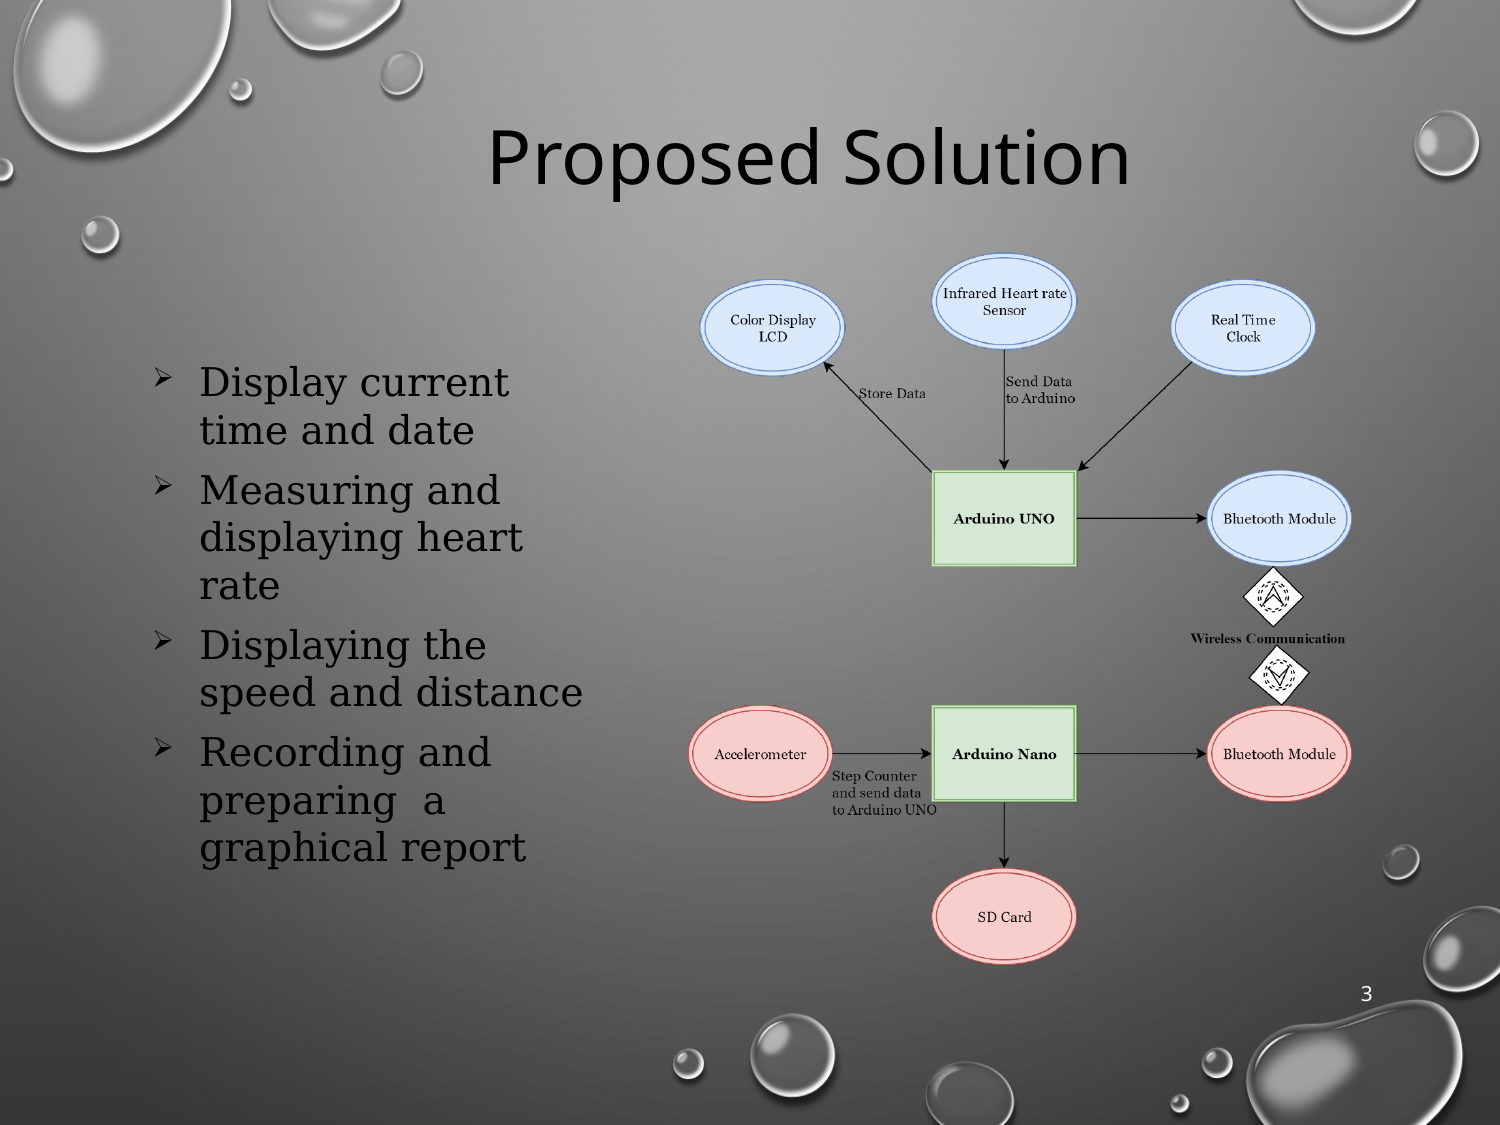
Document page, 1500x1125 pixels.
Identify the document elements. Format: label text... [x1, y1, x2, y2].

slide_number 3 [1293, 965, 1388, 1025]
picture [0, 0, 1500, 1125]
text_box Proposed Solution [472, 102, 1149, 207]
text_box Display current time and date Measuring and displaying heart rate Displaying the speed and distance Recording and preparing a graphical report [137, 349, 613, 772]
